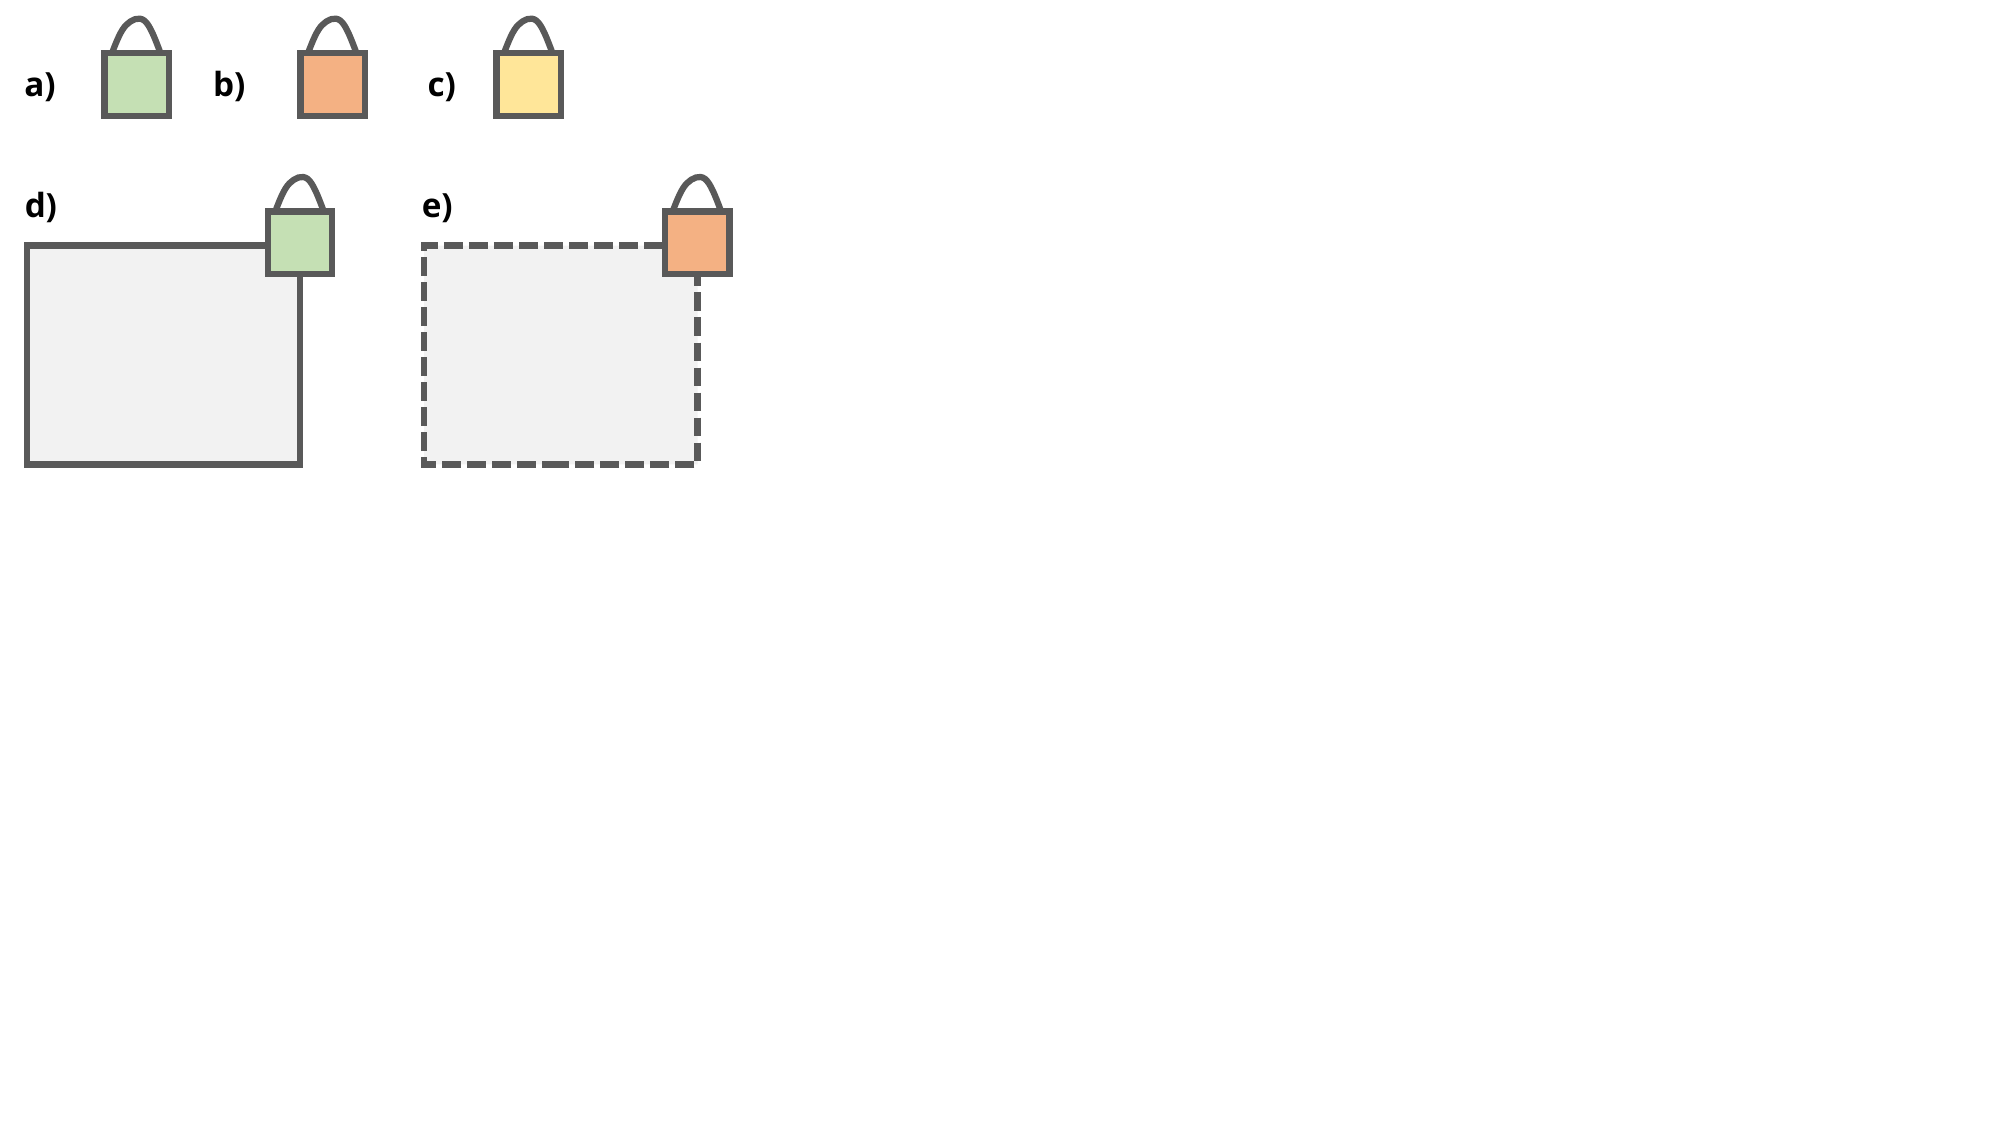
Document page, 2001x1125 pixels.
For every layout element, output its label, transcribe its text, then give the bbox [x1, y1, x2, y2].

text_box [26, 245, 301, 466]
text_box c) [413, 56, 496, 111]
text_box b) [198, 56, 290, 111]
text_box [104, 18, 169, 116]
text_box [267, 176, 333, 275]
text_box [496, 18, 561, 116]
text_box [300, 18, 365, 116]
text_box e) [407, 176, 468, 232]
text_box d) [9, 176, 72, 232]
text_box [423, 245, 699, 466]
text_box a) [9, 56, 71, 111]
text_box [665, 176, 730, 275]
